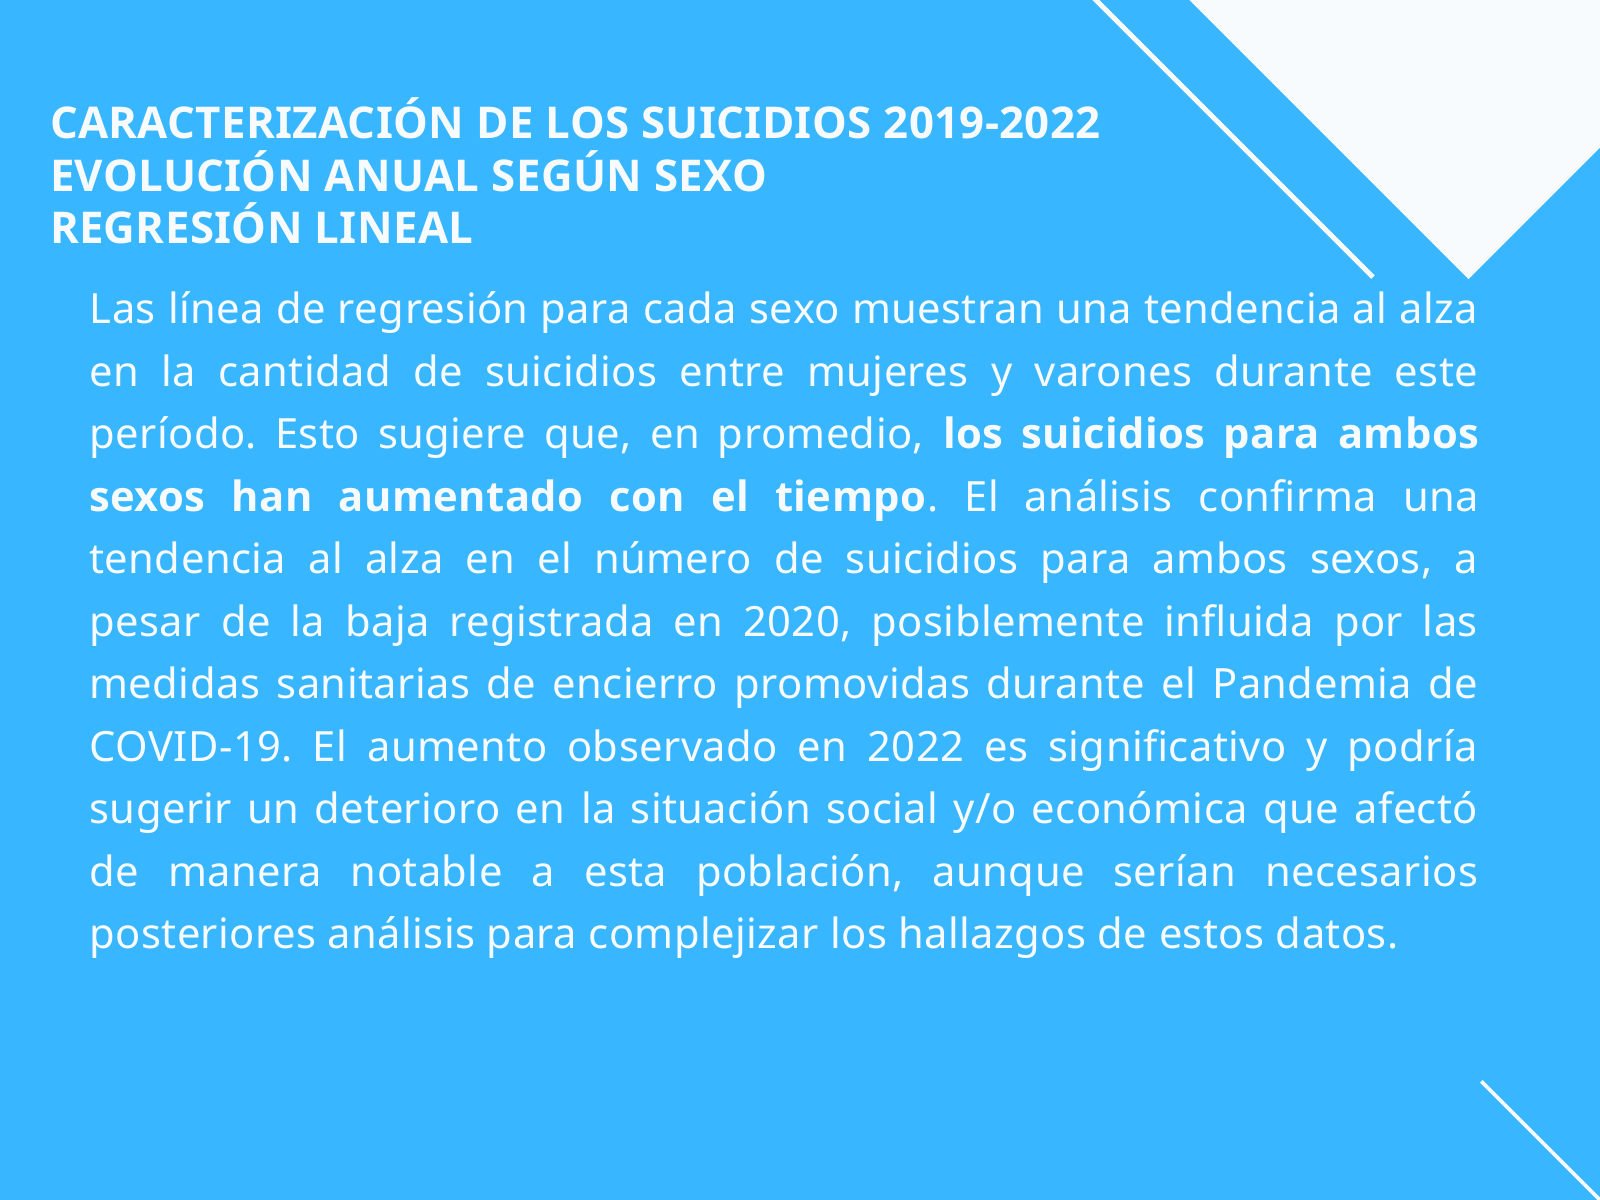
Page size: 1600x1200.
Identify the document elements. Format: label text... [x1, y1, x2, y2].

text_box [1189, 0, 1600, 269]
text_box CARACTERIZACIÓN DE LOS SUICIDIOS 2019-2022 EVOLUCIÓN ANUAL SEGÚN SEXO REGRESIÓN LINEAL [49, 95, 1399, 310]
text_box [1092, 0, 1195, 95]
text_box Las línea de regresión para cada sexo muestran una tendencia al alza en la cantidad de suicidios entre mujeres y varones durante este período. Esto sugiere que, en promedio, los suicidios para ambos sexos han aumentado con el tiempo. El análisis confirma una tendencia al alza en el número de suicidios para ambos sexos, a pesar de la baja registrada en 2020, posiblemente influida por las medidas sanitarias de encierro promovidas durante el Pandemia de COVID-19. El aumento observado en 2022 es significativo y podría sugerir un deterioro en la situación social y/o económica que afectó de manera notable a esta población, aunque serían necesarios posteriores análisis para complejizar los hallazgos de estos datos. [89, 269, 1480, 957]
text_box [1479, 1080, 1600, 1200]
